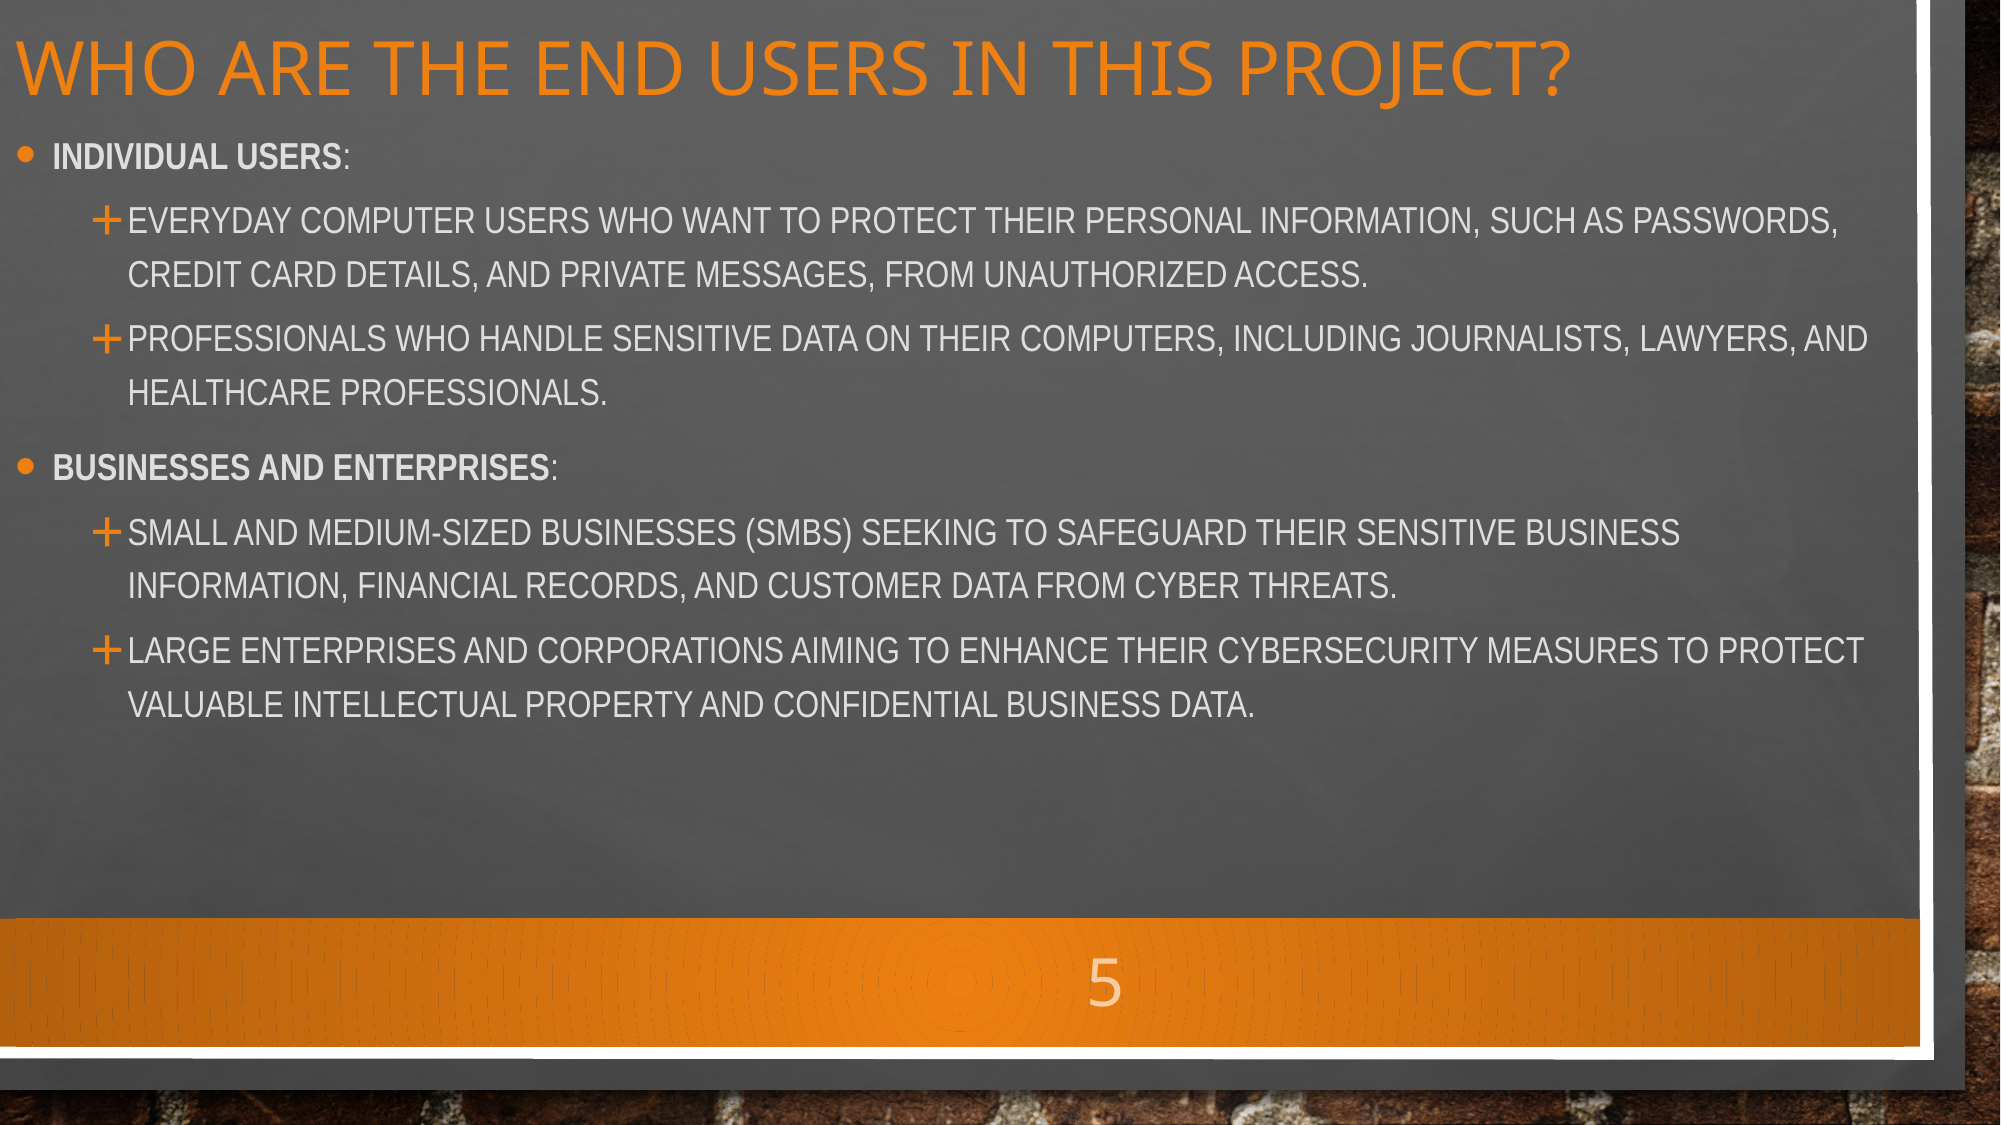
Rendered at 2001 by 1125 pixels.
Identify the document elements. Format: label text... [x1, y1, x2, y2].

list Individual Users: Everyday computer users who want to protect their personal information, such as passwords, credit card details, and private messages, from unauthorized access. Professionals who handle sensitive data on their computers, including journalists, lawyers, and healthcare professionals. Businesses and Enterprises: Small and medium-sized businesses (SMBs) seeking to safeguard their sensitive business information, financial records, and customer data from cyber threats. Large enterprises and corporations aiming to enhance their cybersecurity measures to protect valuable intellectual property and confidential business data. [0, 115, 1900, 923]
picture [0, 0, 2000, 1125]
slide_number 5 [1031, 944, 1181, 1027]
title Who are the end users in this project? [0, 0, 1605, 115]
